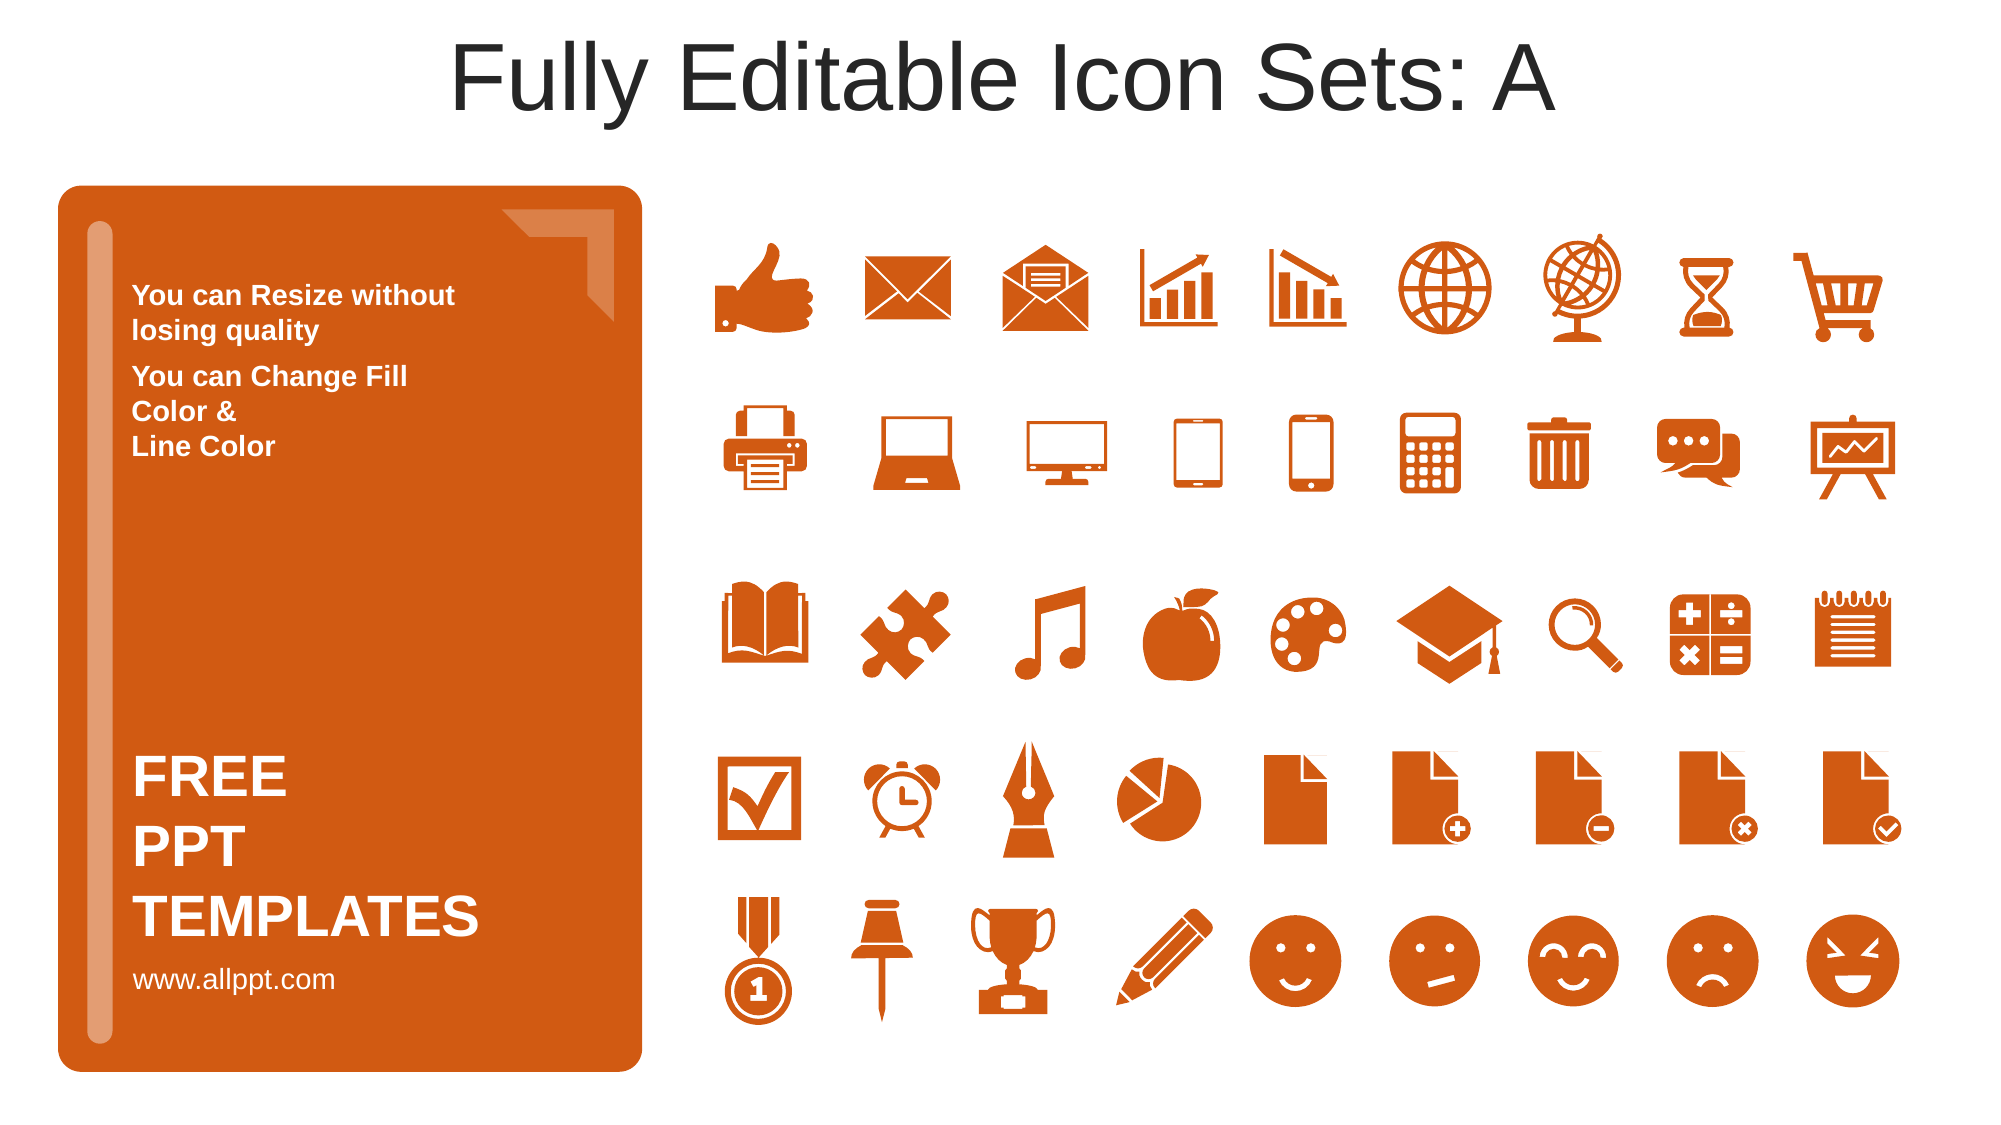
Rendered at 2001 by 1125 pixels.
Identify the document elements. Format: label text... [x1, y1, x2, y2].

list Fully Editable Icon Sets: A [53, 20, 1952, 140]
text_box [1526, 914, 1620, 1008]
text_box [1809, 413, 1897, 501]
text_box [1139, 248, 1219, 327]
text_box [722, 404, 809, 492]
text_box [1665, 914, 1760, 1009]
text_box [1805, 913, 1901, 1009]
text_box [1014, 584, 1087, 681]
text_box [723, 896, 794, 1026]
text_box [1394, 584, 1505, 686]
text_box [1678, 748, 1759, 846]
text_box [1388, 914, 1482, 1008]
text_box [720, 580, 810, 664]
text_box [1668, 593, 1752, 677]
text_box [1398, 411, 1462, 495]
text_box [1526, 416, 1592, 490]
text_box [1172, 417, 1224, 489]
text_box [862, 255, 954, 321]
text_box [1656, 417, 1741, 489]
text_box [1792, 251, 1884, 344]
text_box [1025, 420, 1109, 487]
text_box [970, 906, 1057, 1016]
text_box [1263, 752, 1330, 845]
text_box [1547, 597, 1625, 674]
text_box [1821, 748, 1903, 846]
text_box [714, 241, 815, 334]
text_box [858, 588, 953, 682]
text_box [1268, 248, 1348, 328]
text_box [1287, 413, 1335, 493]
text_box [1813, 589, 1893, 668]
text_box [1534, 748, 1616, 846]
text_box [1397, 240, 1493, 336]
text_box [1141, 587, 1222, 682]
text_box [1542, 232, 1623, 343]
text_box [1116, 756, 1203, 843]
text_box [1278, 247, 1341, 320]
text_box [1000, 741, 1057, 859]
text_box [1114, 907, 1214, 1007]
text_box [717, 756, 802, 841]
text_box [1248, 914, 1343, 1009]
text_box [862, 760, 942, 839]
text_box [1269, 596, 1348, 673]
text_box [849, 898, 915, 1023]
text_box [872, 415, 962, 491]
text_box [1678, 256, 1735, 338]
text_box [1391, 748, 1472, 846]
text_box [1000, 243, 1091, 332]
